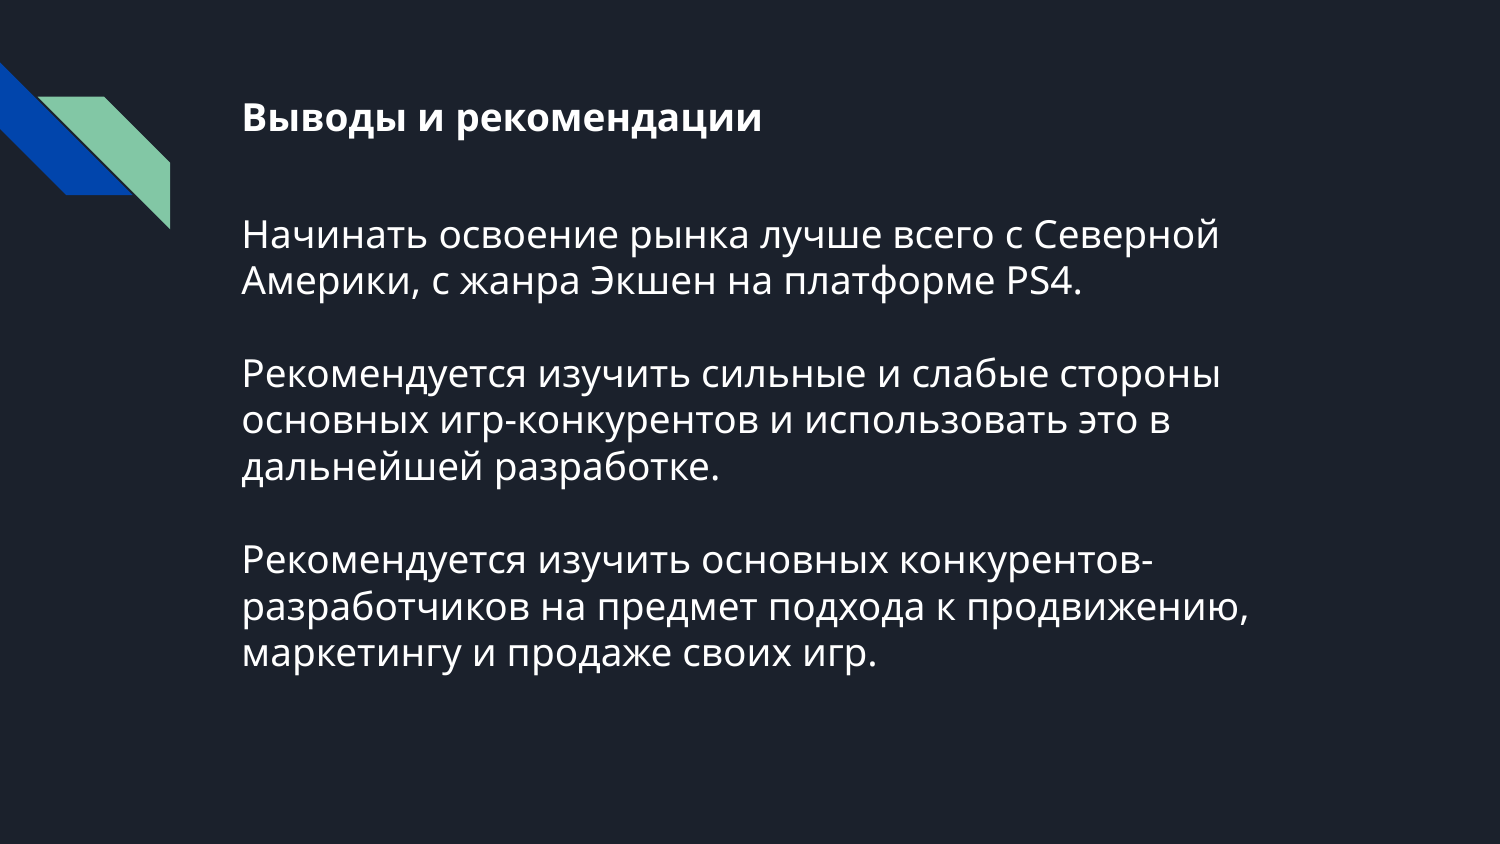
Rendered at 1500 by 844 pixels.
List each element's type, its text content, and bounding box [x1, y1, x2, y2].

title Начинать освоение рынка лучше всего с Северной Америки, с жанра Экшен на платформе PS4. Рекомендуется изучить сильные и слабые стороны основных игр-конкурентов и использовать это в дальнейшей разработке. Рекомендуется изучить основных конкурентов-разработчиков на предмет подхода к продвижению, маркетингу и продаже своих игр. [226, 194, 1362, 710]
title Выводы и рекомендации [226, 77, 1362, 161]
